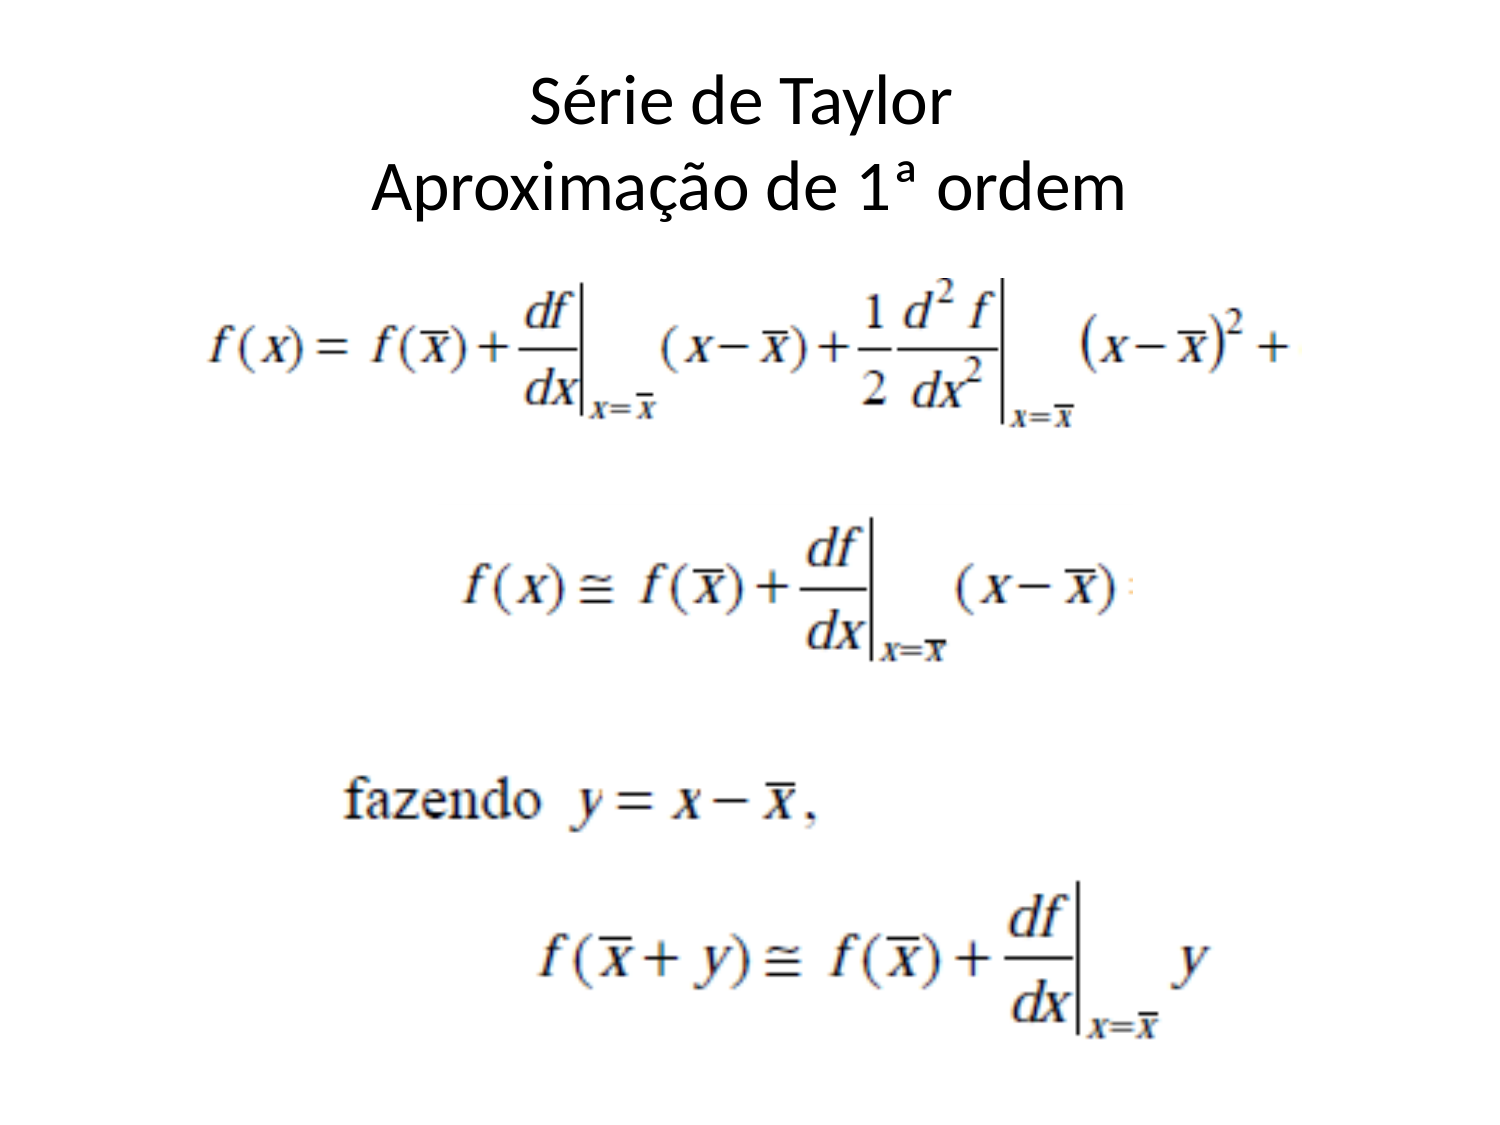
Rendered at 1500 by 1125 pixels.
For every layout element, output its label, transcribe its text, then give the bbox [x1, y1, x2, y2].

picture [438, 503, 1133, 705]
title Série de Taylor Aproximação de 1ª ordem [75, 45, 1425, 233]
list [194, 278, 1303, 445]
picture [331, 751, 1218, 1069]
